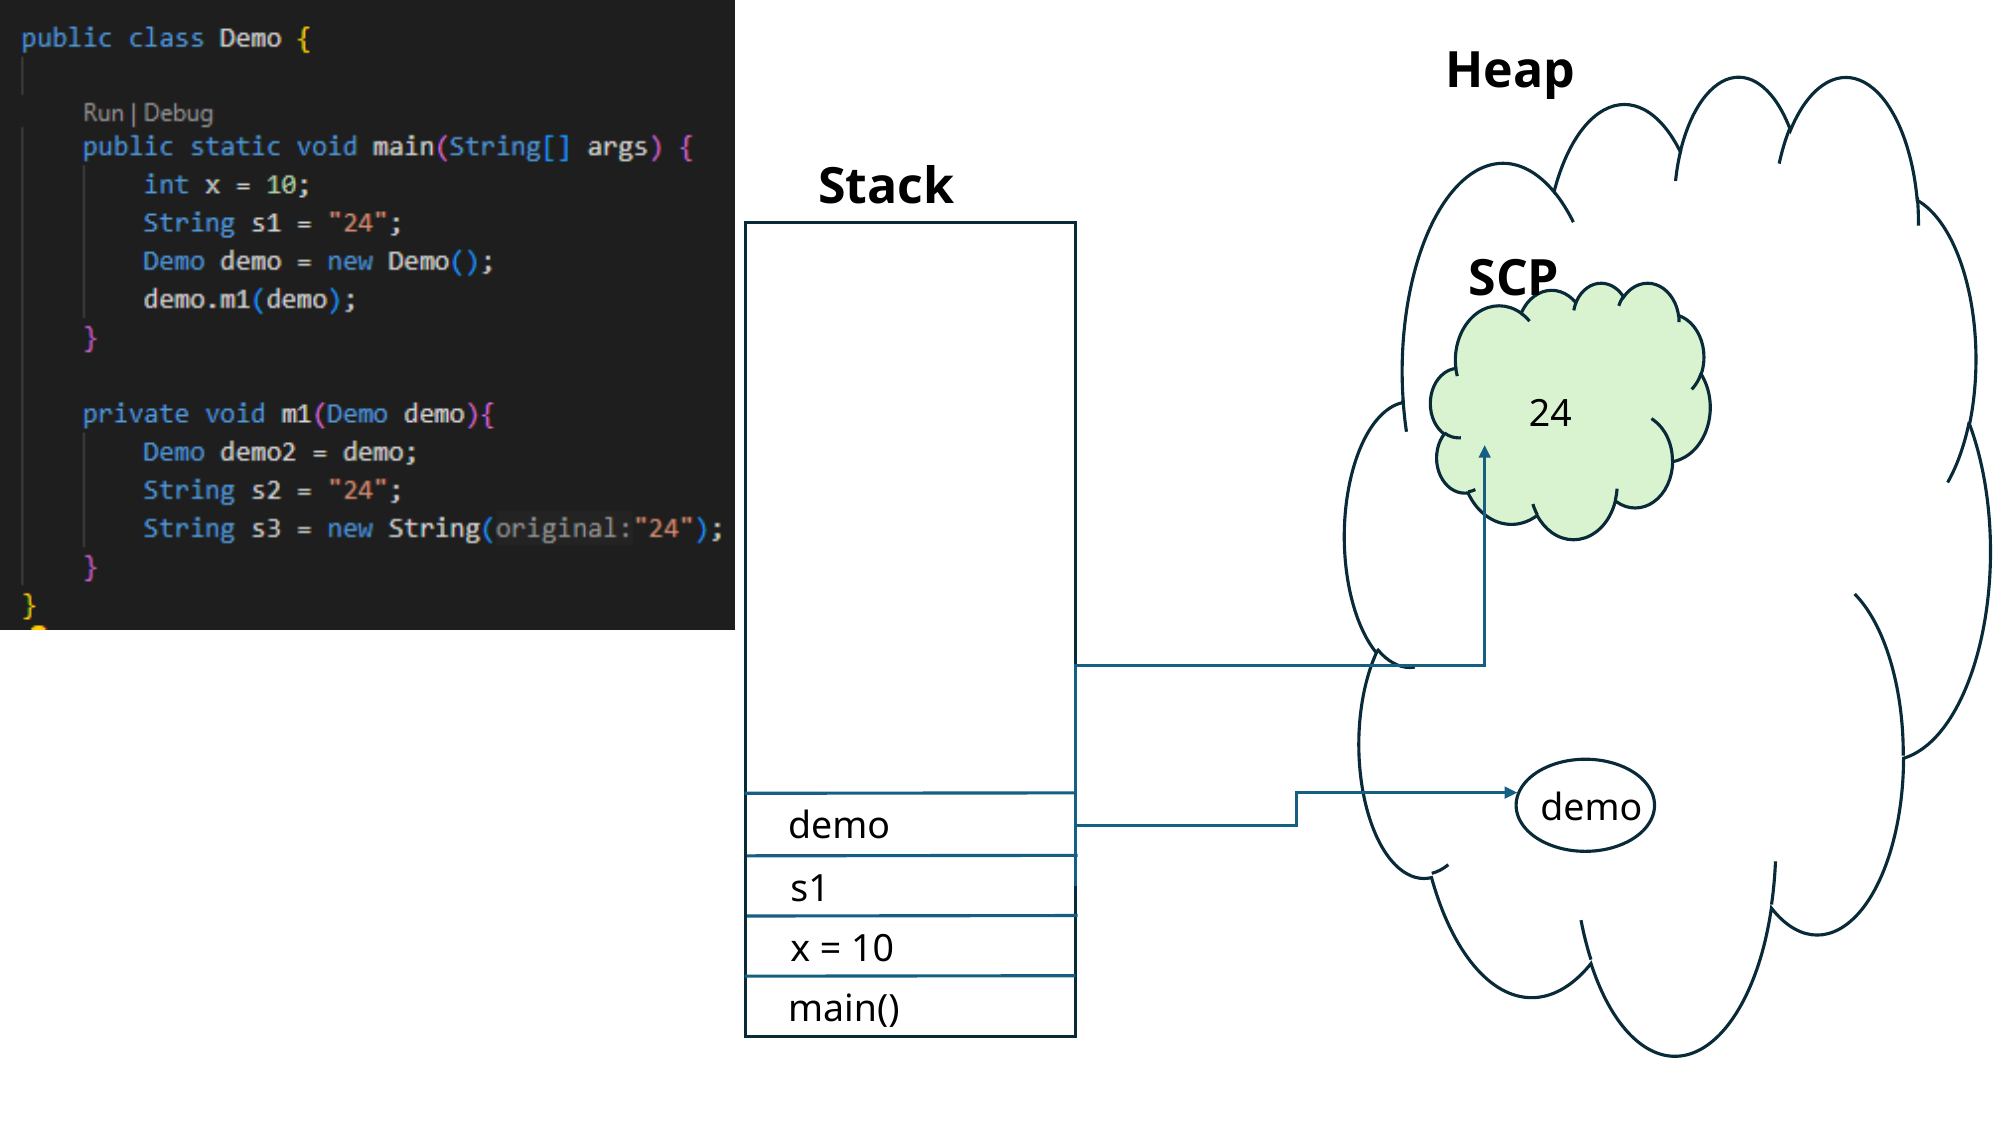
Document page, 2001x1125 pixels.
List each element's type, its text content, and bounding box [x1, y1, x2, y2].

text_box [1074, 826, 1486, 887]
text_box [744, 795, 775, 974]
text_box [1428, 282, 1707, 542]
text_box [1360, 75, 1993, 1058]
text_box 24 [1513, 381, 1712, 442]
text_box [1074, 444, 1486, 792]
text_box [971, 795, 1074, 853]
text_box [744, 221, 1077, 791]
text_box main() [773, 978, 971, 1037]
text_box Stack [803, 145, 1001, 221]
text_box [744, 918, 1077, 1038]
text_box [1074, 792, 1518, 826]
text_box demo [773, 795, 971, 854]
picture [0, 0, 736, 630]
text_box x = 10 [775, 918, 974, 975]
text_box s1 [775, 858, 974, 914]
text_box Heap [1430, 30, 1629, 105]
text_box [1517, 780, 1525, 831]
text_box [974, 857, 1077, 914]
text_box [1531, 836, 1640, 853]
text_box [1530, 757, 1640, 775]
text_box SCP [1453, 238, 1652, 314]
text_box demo [1525, 775, 1724, 836]
